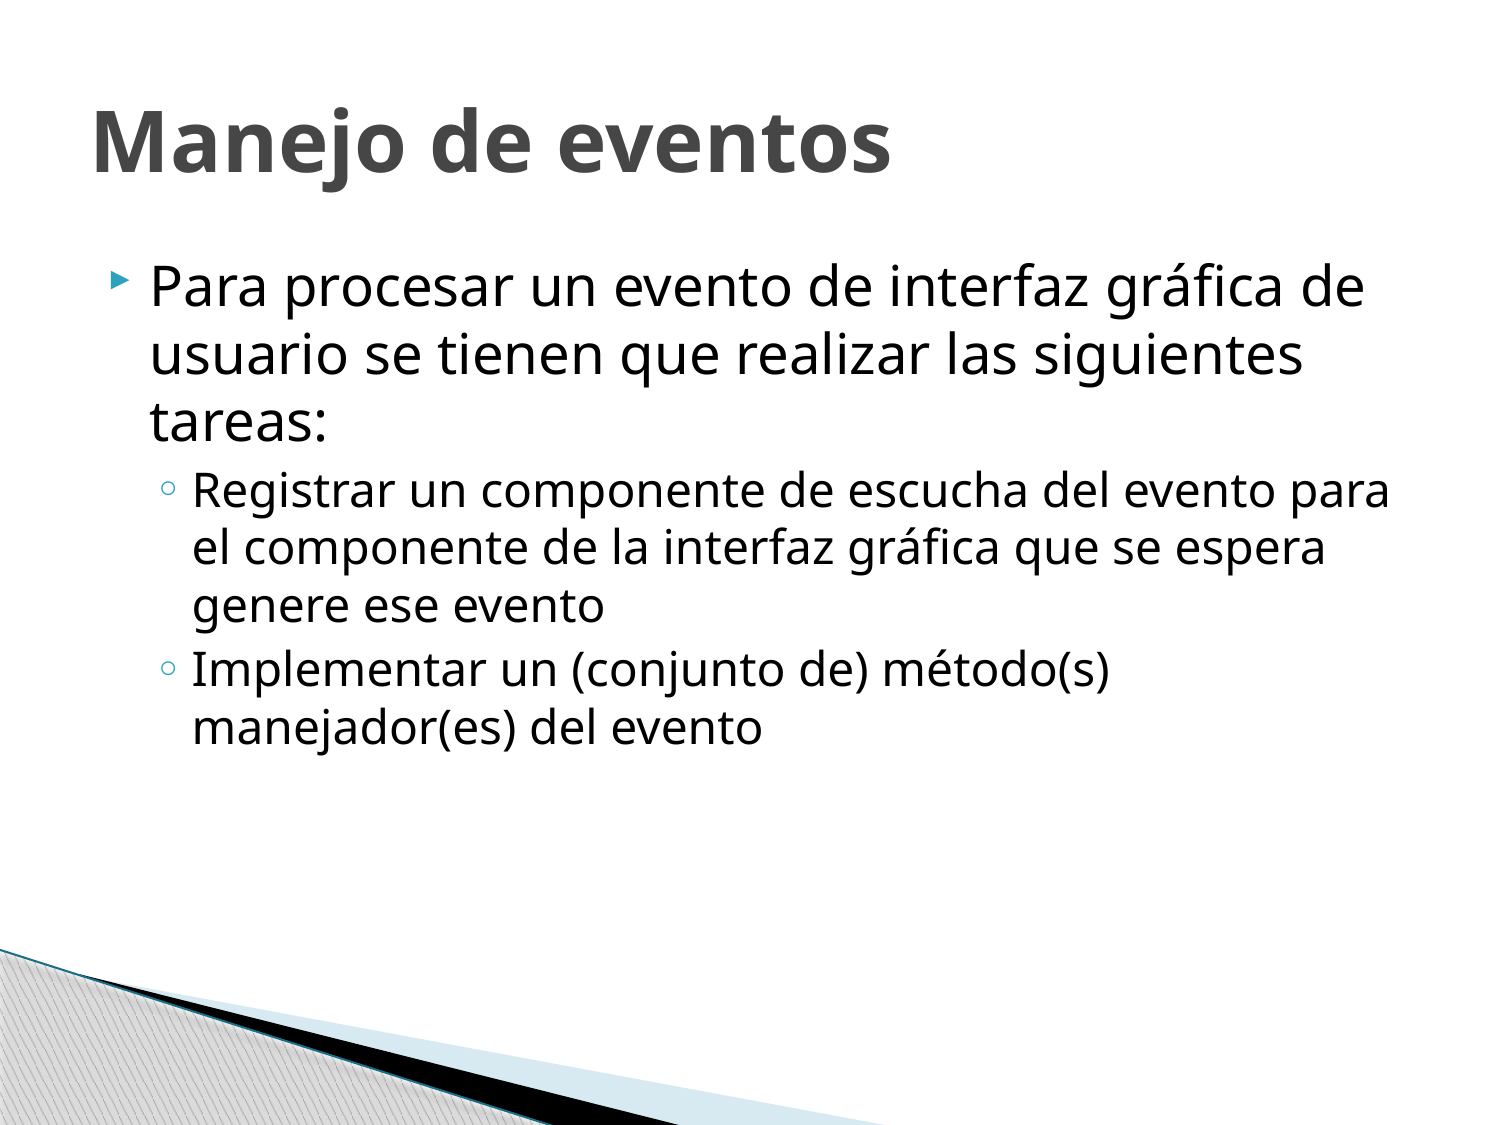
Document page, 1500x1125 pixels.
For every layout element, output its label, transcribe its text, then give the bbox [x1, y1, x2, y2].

title Manejo de eventos [75, 45, 1425, 233]
list Para procesar un evento de interfaz gráfica de usuario se tienen que realizar las siguientes tareas: Registrar un componente de escucha del evento para el componente de la interfaz gráfica que se espera genere ese evento Implementar un (conjunto de) método(s) manejador(es) del evento [75, 243, 1425, 986]
